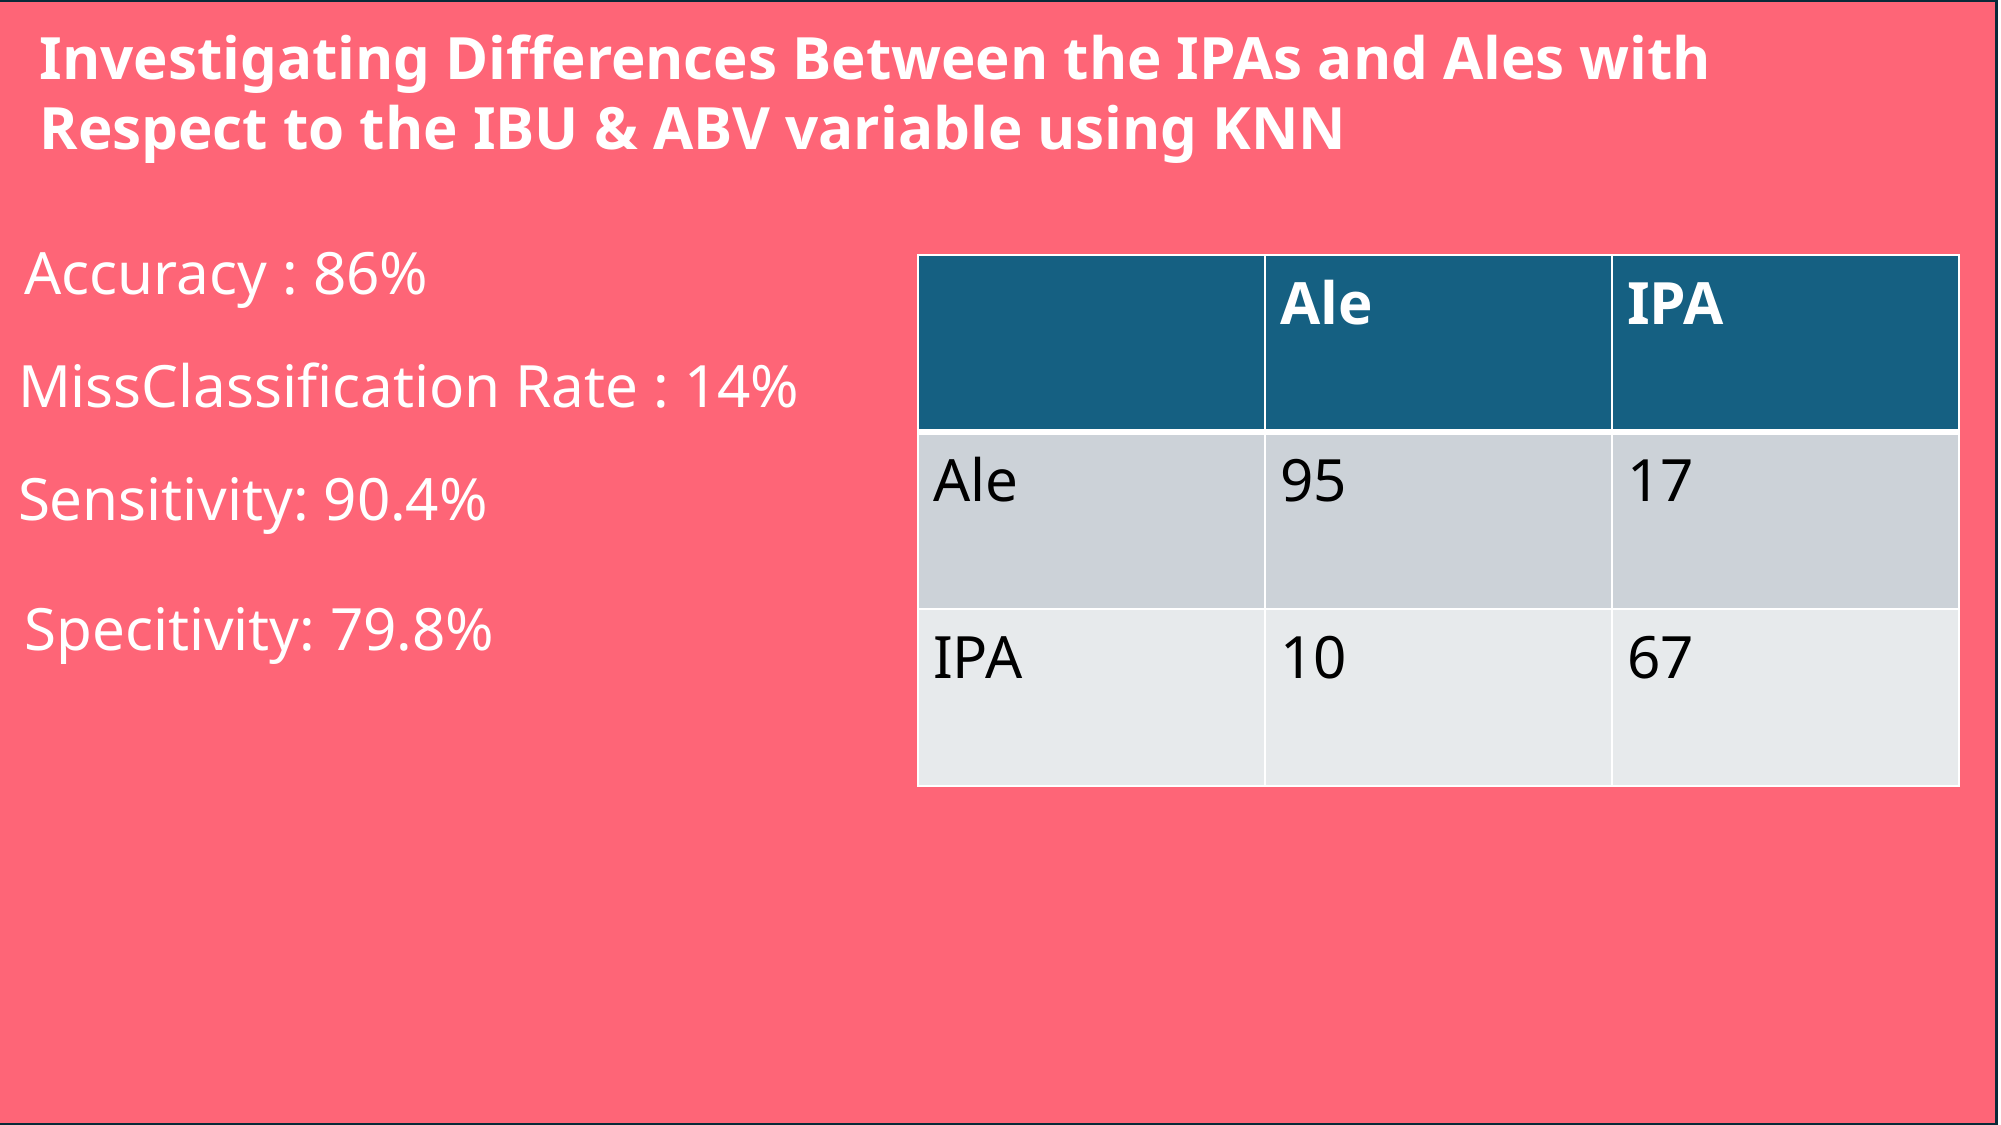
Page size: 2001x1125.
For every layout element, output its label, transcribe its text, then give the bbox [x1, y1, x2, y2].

table_cell 17 [1613, 435, 1958, 608]
text_box Sensitivity: 90.4% [3, 455, 817, 540]
table_header [919, 256, 1264, 429]
text_box Specitivity: 79.8% [9, 584, 824, 670]
table_cell 67 [1613, 610, 1958, 785]
text_box [0, 0, 1998, 1125]
table_cell 10 [1266, 610, 1611, 785]
table_header IPA [1613, 256, 1958, 429]
text_box Accuracy : 86% [9, 229, 488, 315]
text_box Investigating Differences Between the IPAs and Ales with Respect to the IBU & ABV variable using KNN [24, 13, 1868, 169]
text_box MissClassification Rate : 14% [3, 342, 817, 428]
table_cell IPA [919, 610, 1264, 785]
table_cell Ale [919, 435, 1264, 608]
table_header Ale [1266, 256, 1611, 429]
table_cell 95 [1266, 435, 1611, 608]
